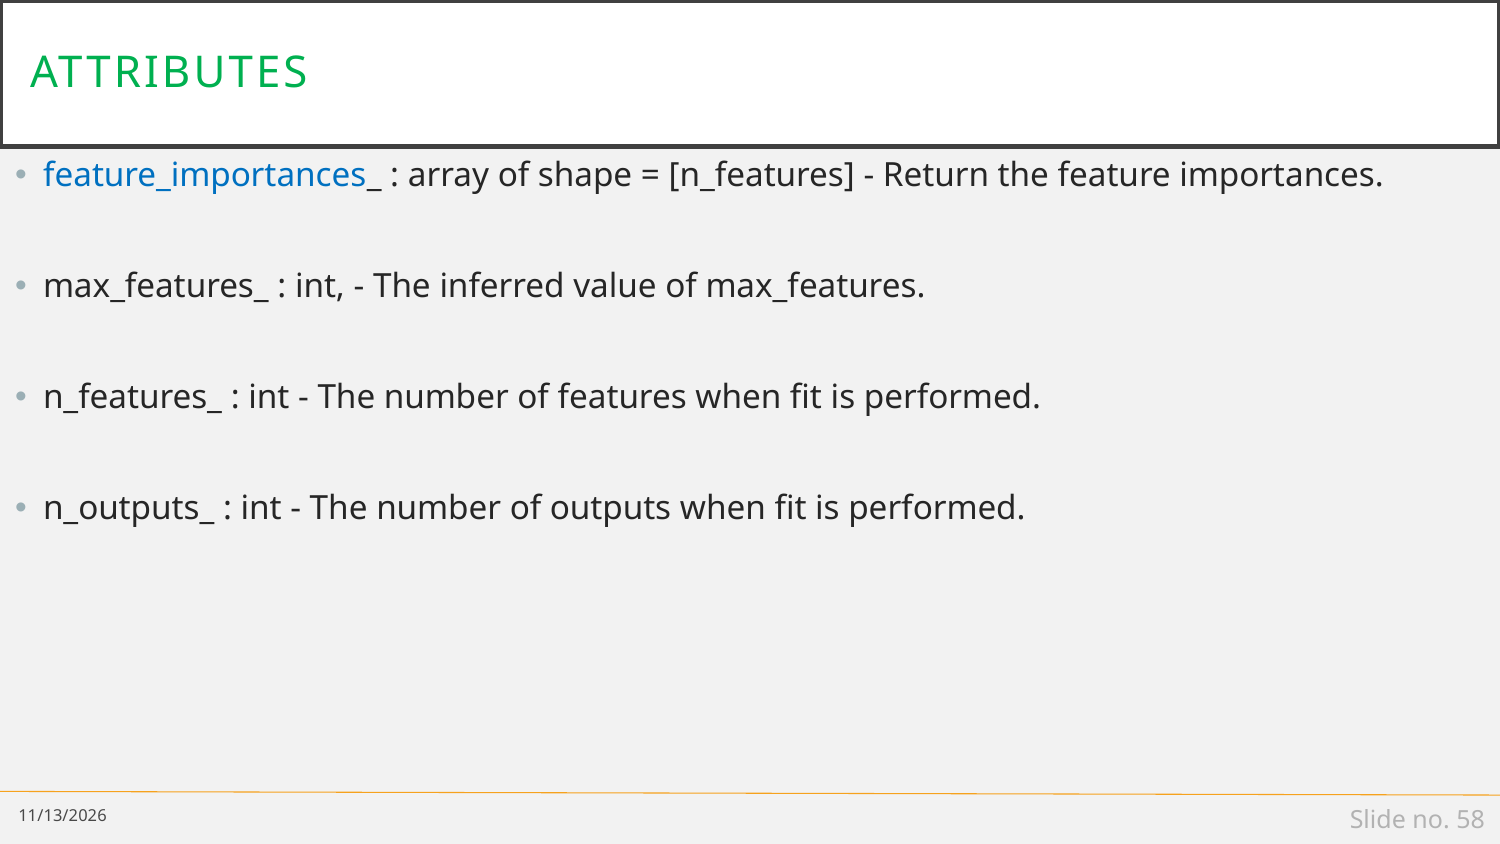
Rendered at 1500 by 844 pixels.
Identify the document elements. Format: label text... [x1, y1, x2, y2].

title attributes [0, 0, 1500, 146]
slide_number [0, 796, 122, 837]
slide_number Slide no. 58 [1162, 797, 1500, 843]
list feature_importances_ : array of shape = [n_features] - Return the feature importances. max_features_ : int, - The inferred value of max_features. n_features_ : int - The number of features when fit is performed. n_outputs_ : int - The number of outputs when fit is performed. [0, 146, 1500, 798]
